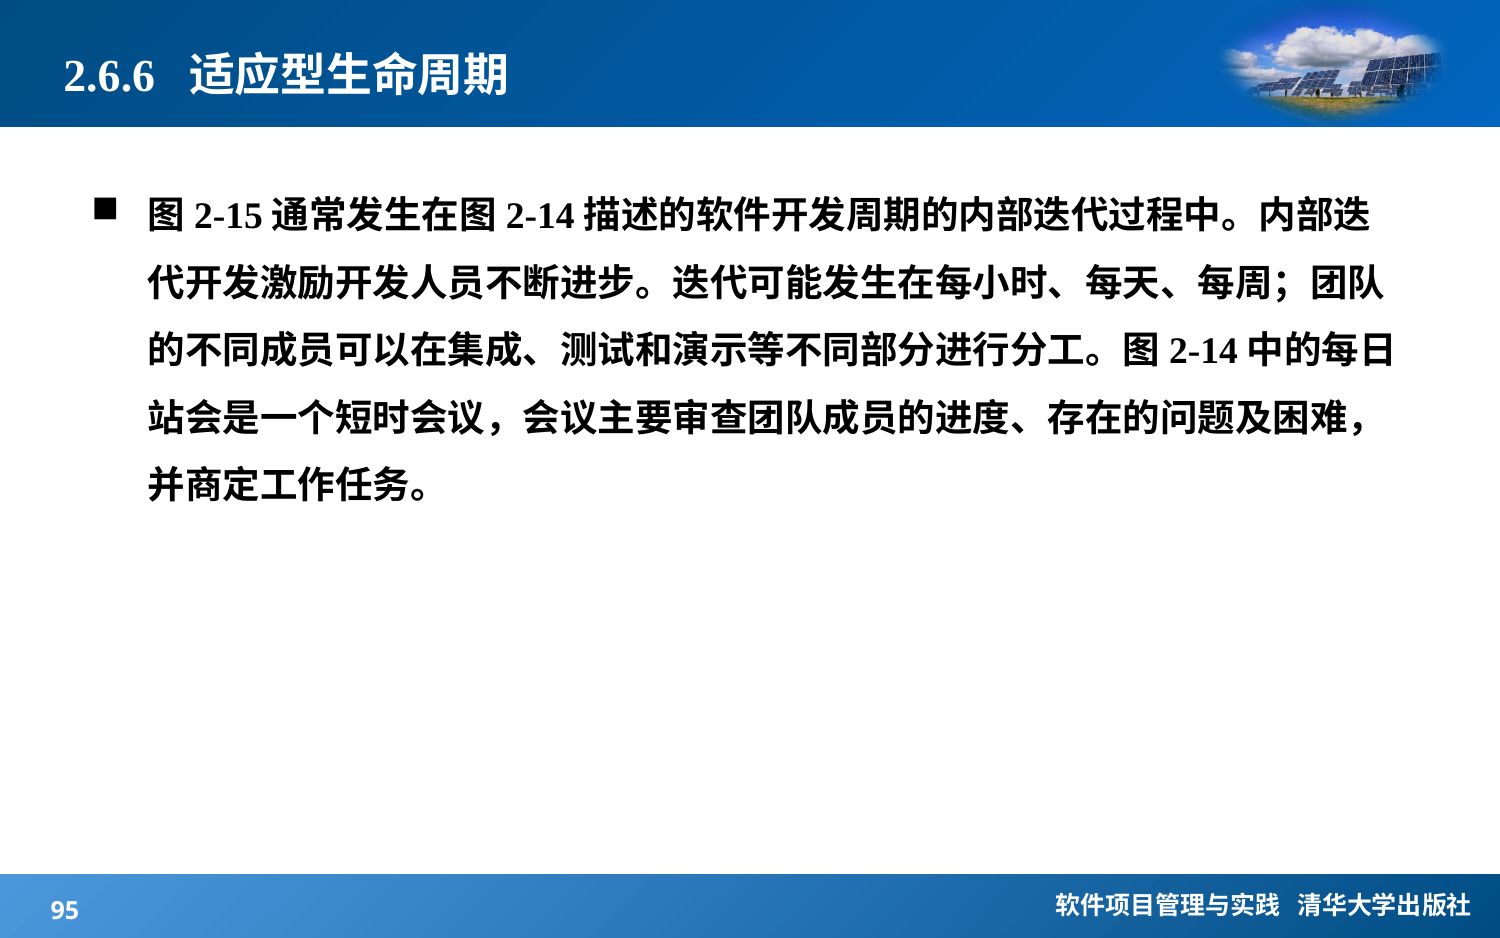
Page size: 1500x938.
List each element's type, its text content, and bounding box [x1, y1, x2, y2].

picture [1233, 6, 1433, 113]
title 2.6.6 适应型生命周期 [48, 19, 1005, 127]
text_box 图2-15通常发生在图2-14描述的软件开发周期的内部迭代过程中。内部迭代开发激励开发人员不断进步。迭代可能发生在每小时、每天、每周；团队的不同成员可以在集成、测试和演示等不同部分进行分工。图2-14中的每日站会是一个短时会议，会议主要审查团队成员的进度、存在的问题及困难，并商定工作任务。 [76, 161, 1424, 748]
